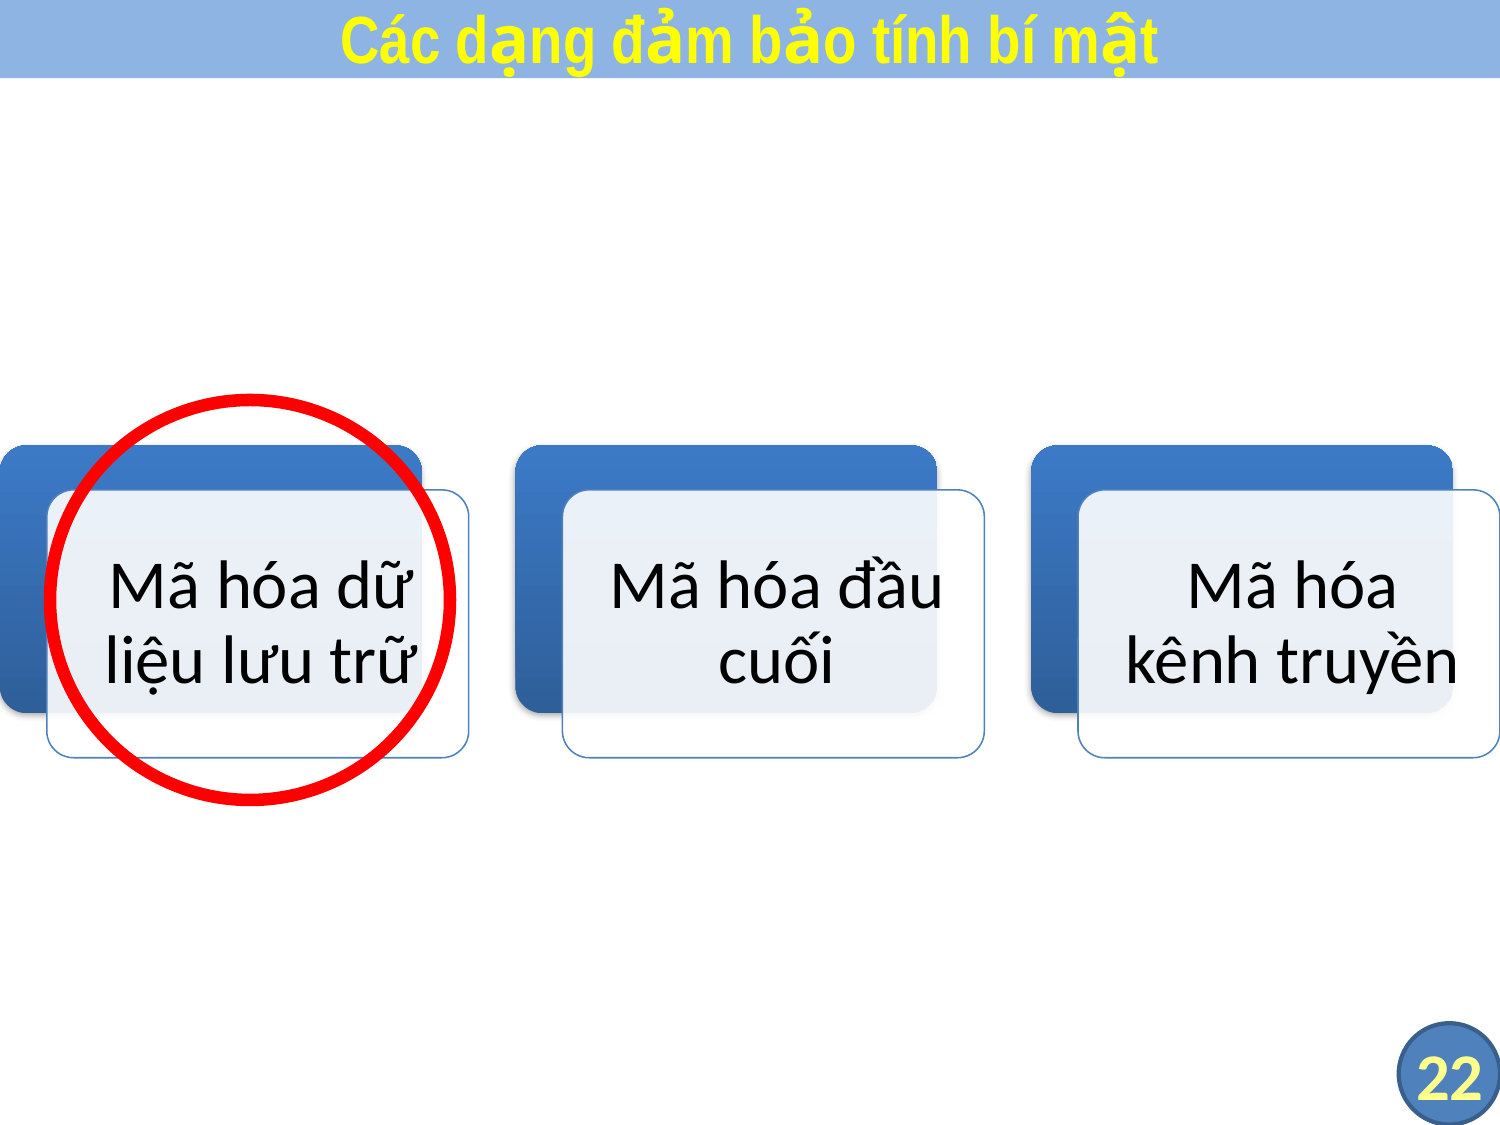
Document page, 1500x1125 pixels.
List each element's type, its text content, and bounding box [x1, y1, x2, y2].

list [0, 77, 1500, 1125]
title Các dạng đảm bảo tính bí mật [0, 0, 1500, 77]
